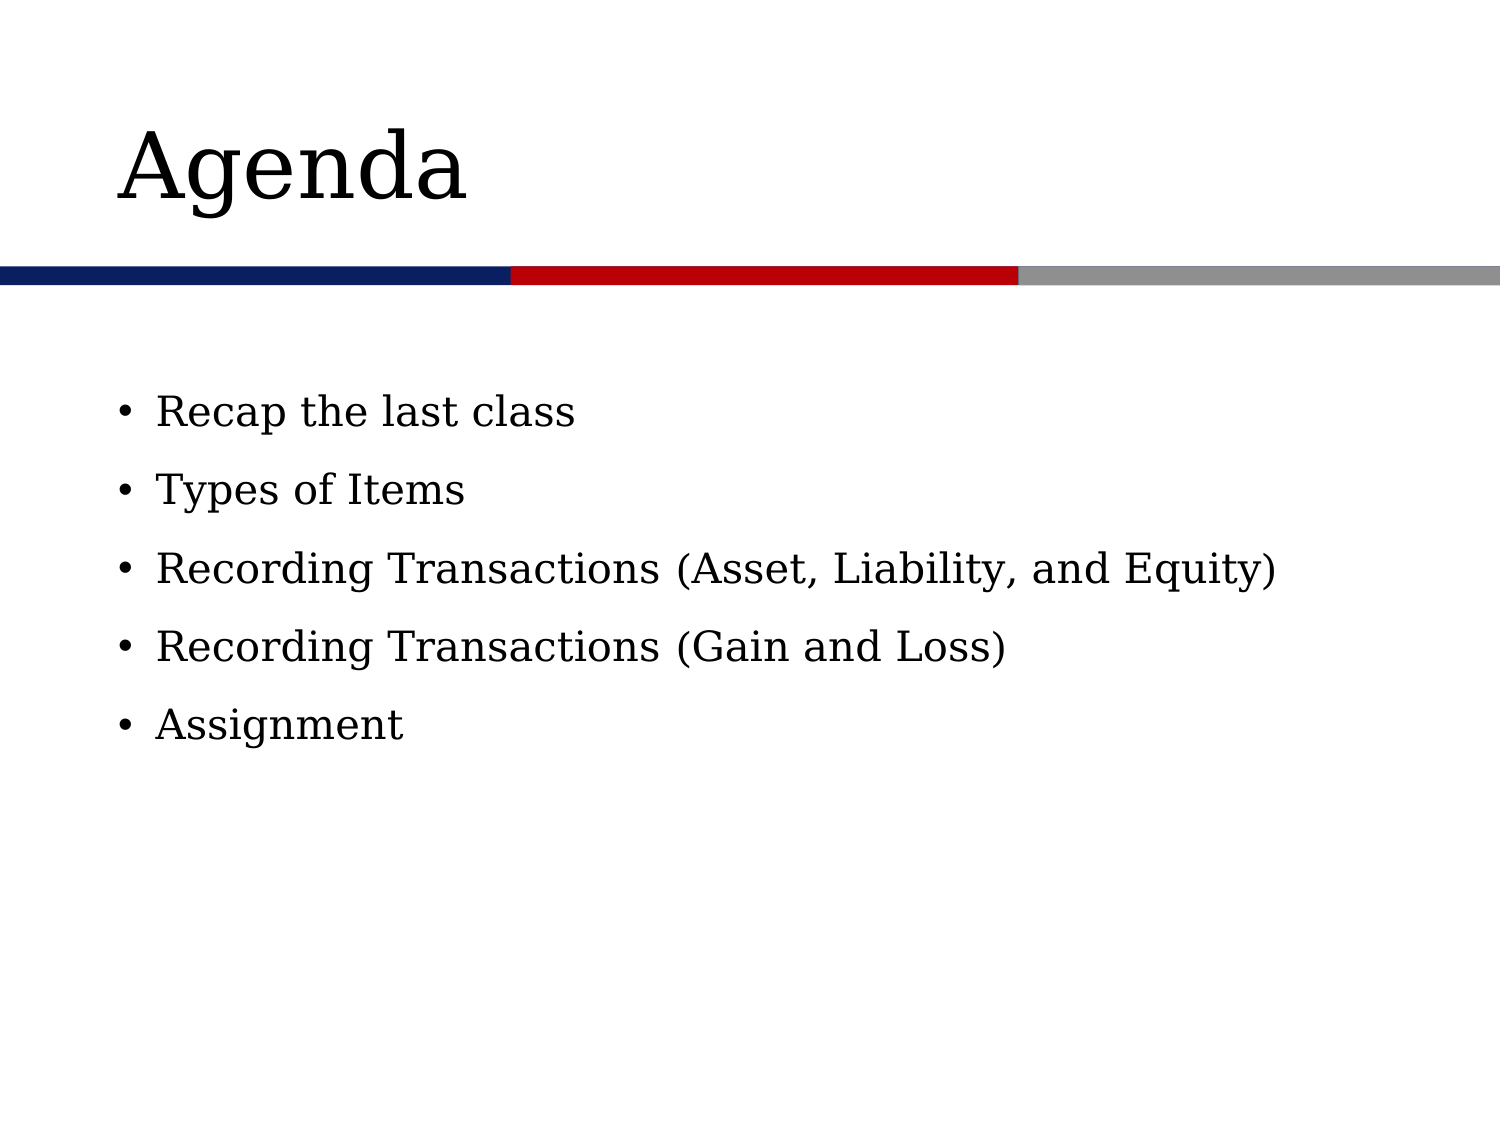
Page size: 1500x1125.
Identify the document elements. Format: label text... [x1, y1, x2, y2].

title Agenda [103, 59, 1397, 278]
list Recap the last class Types of Items Recording Transactions (Asset, Liability, and Equity) Recording Transactions (Gain and Loss) Assignment [103, 299, 1397, 1014]
